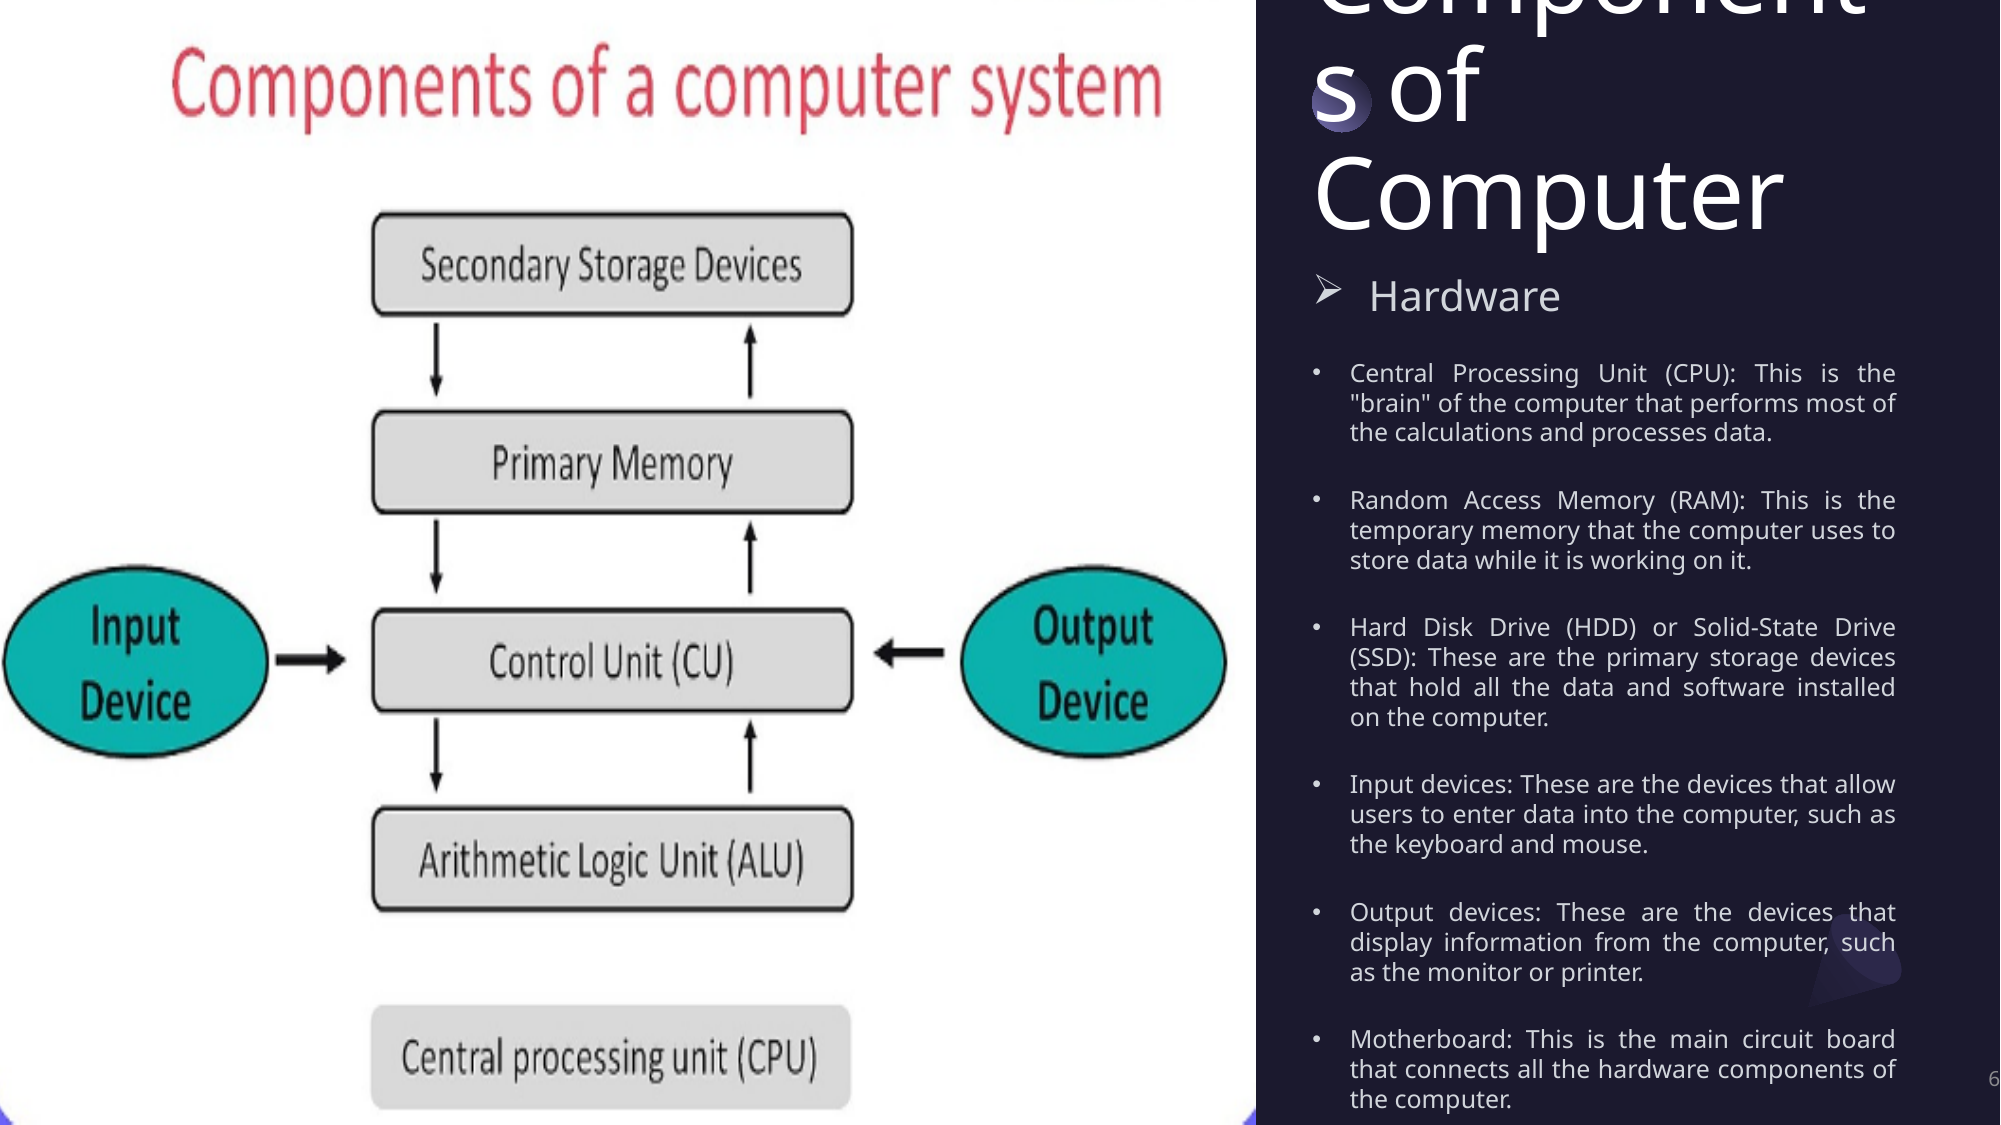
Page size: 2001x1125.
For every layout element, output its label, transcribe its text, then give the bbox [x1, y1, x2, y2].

slide_number 6 [1722, 1067, 2000, 1093]
list Hardware Central Processing Unit (CPU): This is the "brain" of the computer that performs most of the calculations and processes data. Random Access Memory (RAM): This is the temporary memory that the computer uses to store data while it is working on it. Hard Disk Drive (HDD) or Solid-State Drive (SSD): These are the primary storage devices that hold all the data and software installed on the computer. Input devices: These are the devices that allow users to enter data into the computer, such as the keyboard and mouse. Output devices: These are the devices that display information from the computer, such as the monitor or printer. Motherboard: This is the main circuit board that connects all the hardware components of the computer. [1312, 264, 1898, 1093]
picture [0, 0, 1257, 1125]
title Components of Computer [1312, 0, 1898, 251]
